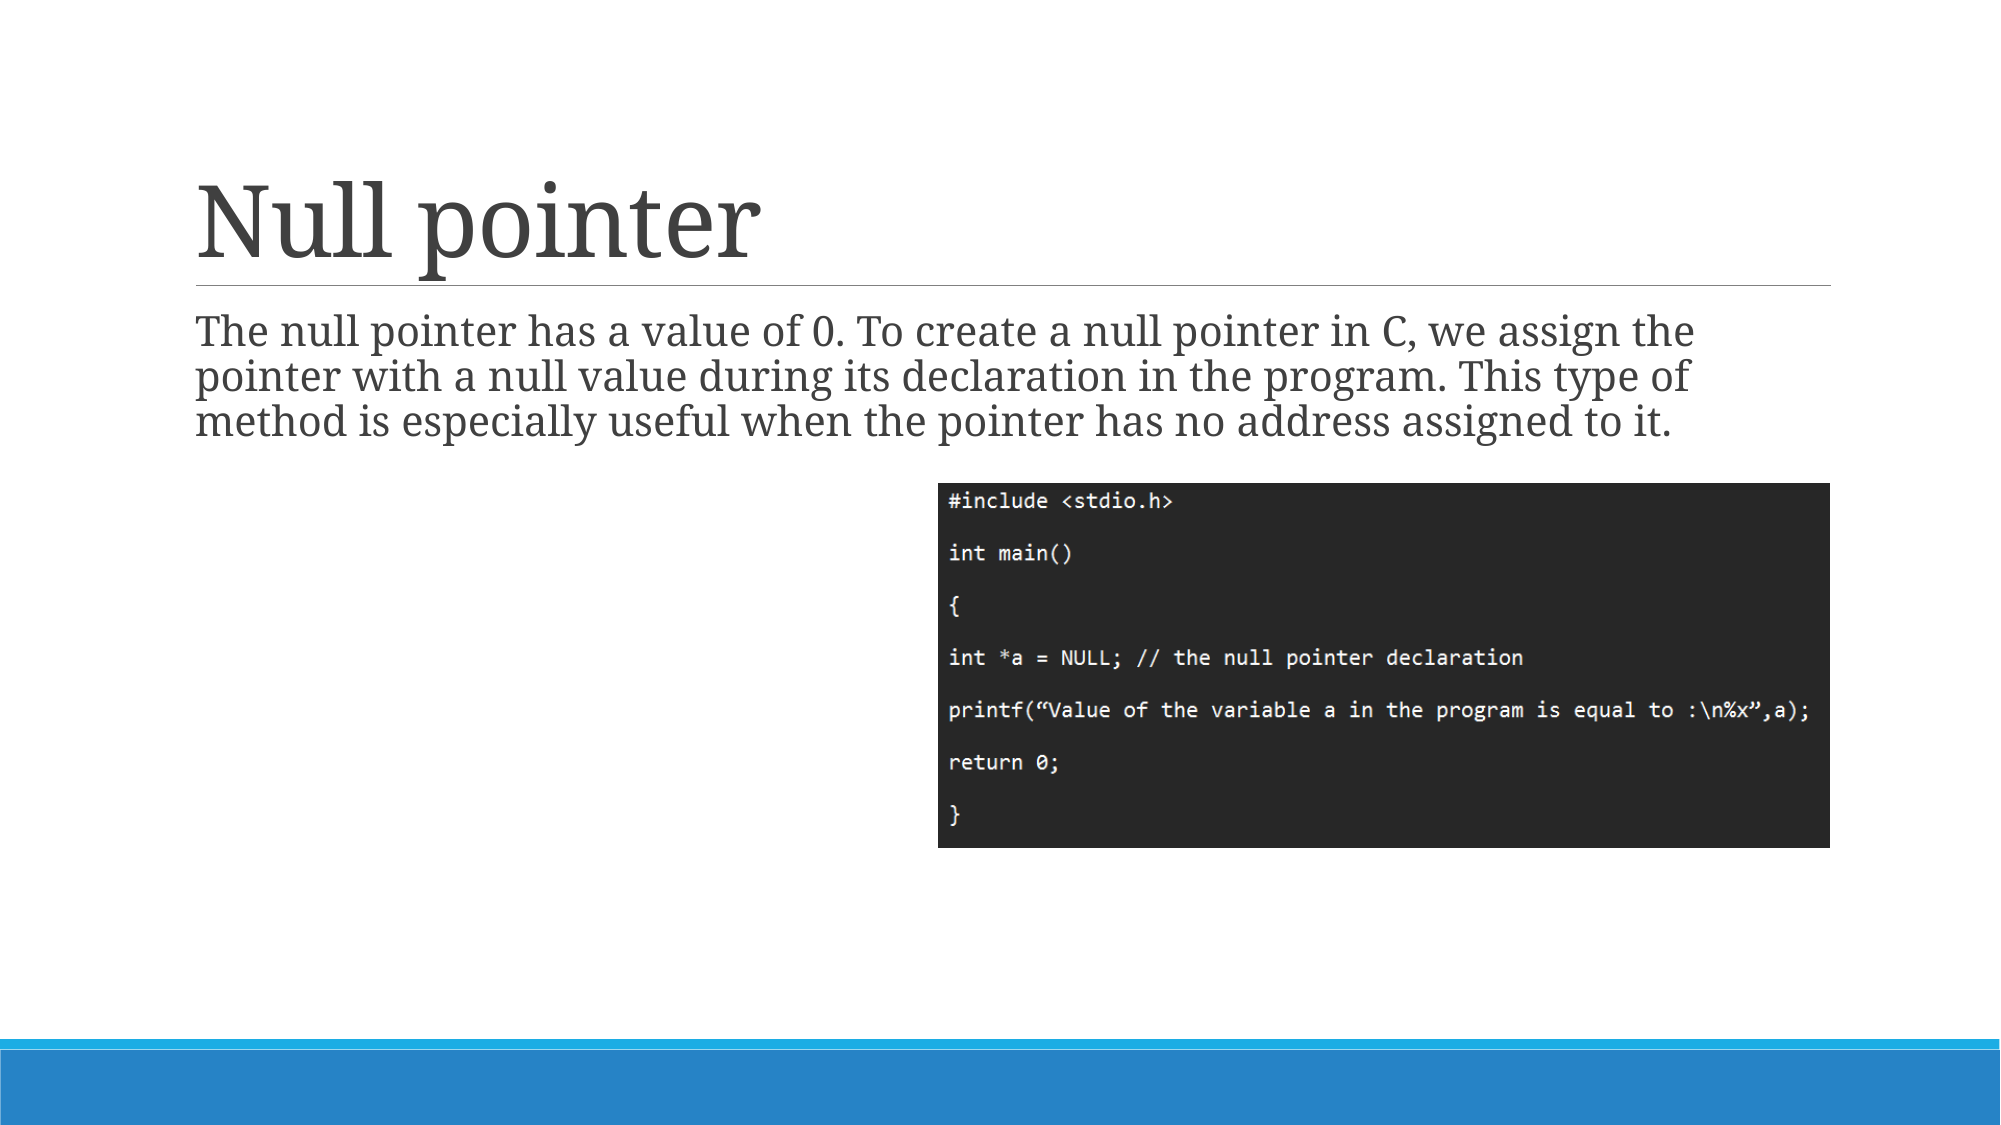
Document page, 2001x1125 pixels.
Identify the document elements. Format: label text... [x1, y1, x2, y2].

picture [937, 483, 1831, 848]
title Null pointer [180, 47, 1830, 285]
list The null pointer has a value of 0. To create a null pointer in C, we assign the pointer with a null value during its declaration in the program. This type of method is especially useful when the pointer has no address assigned to it. [180, 302, 1830, 963]
